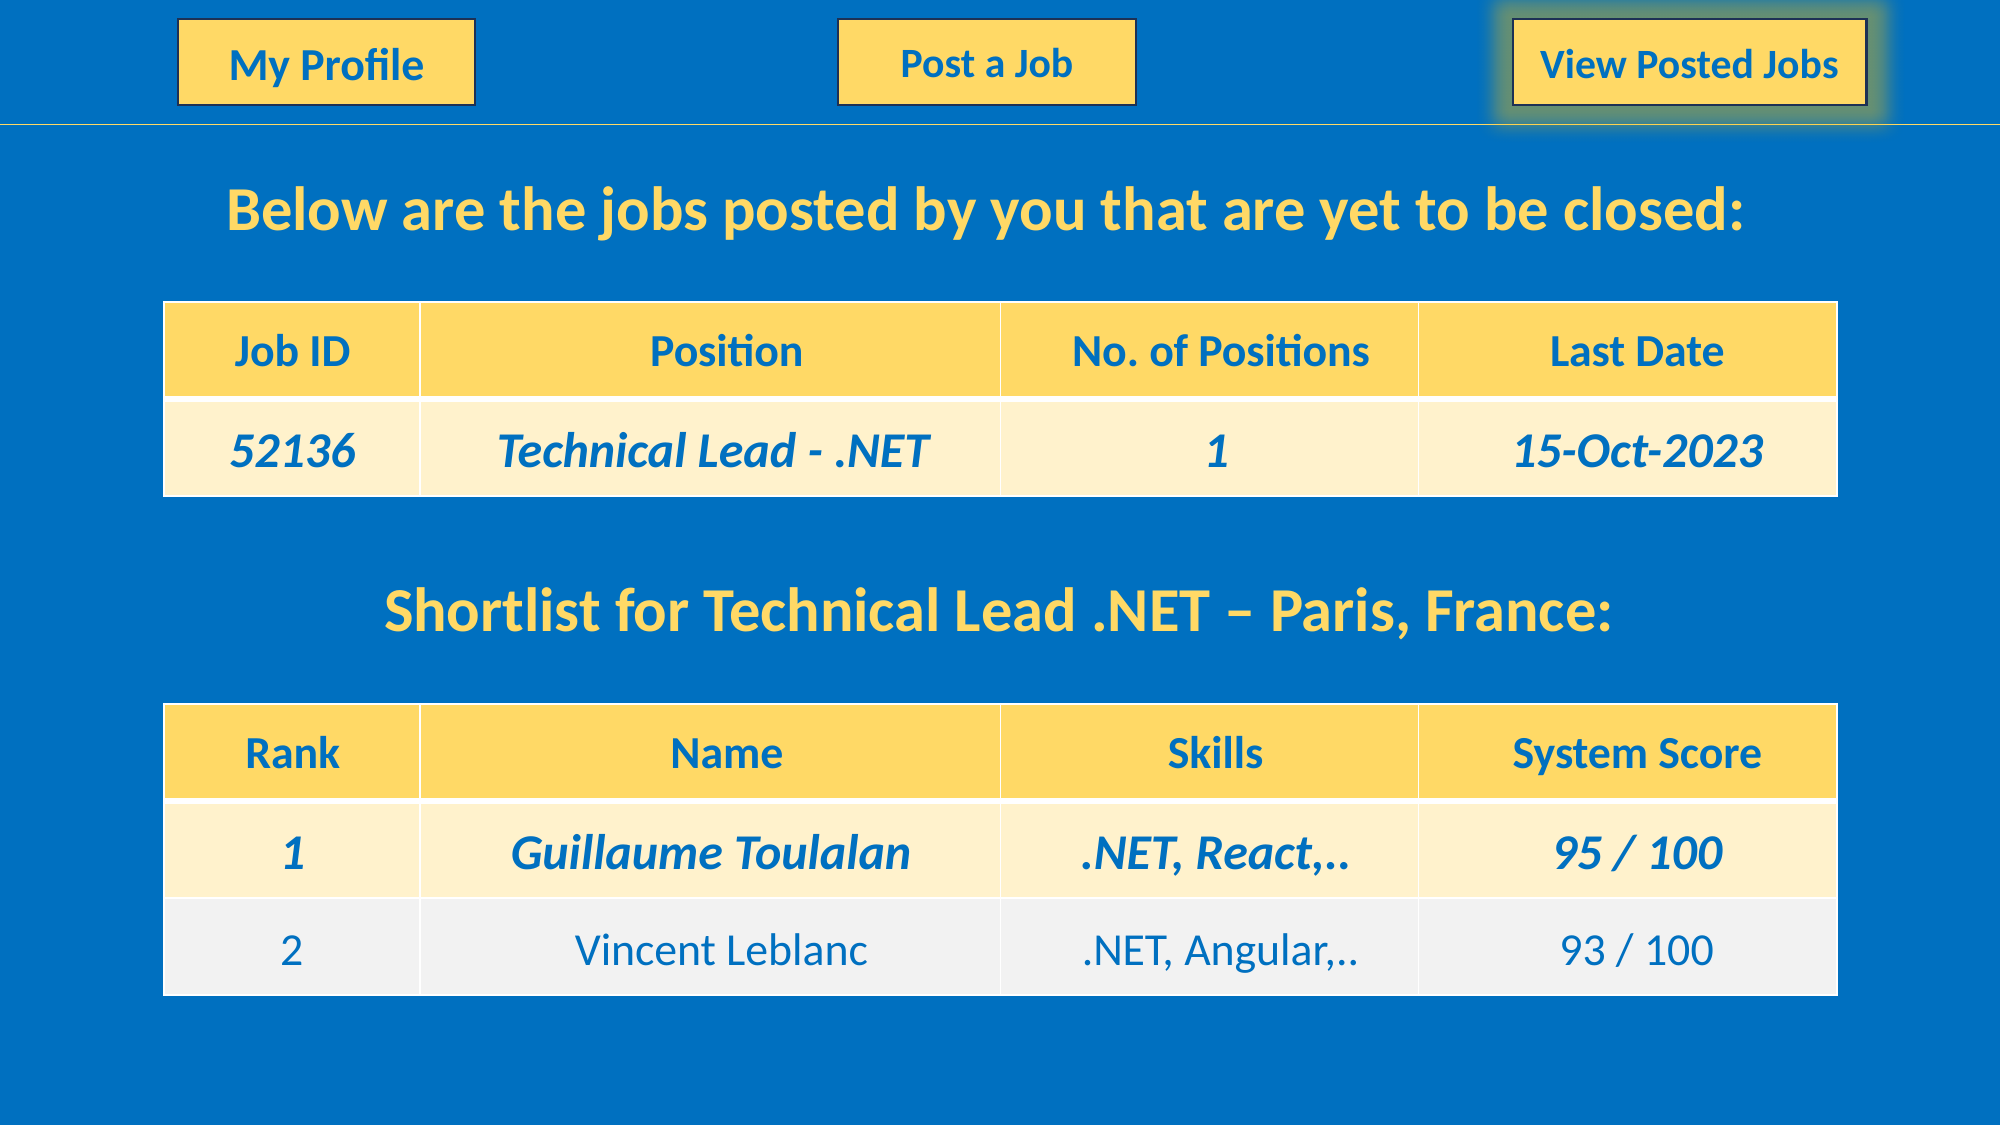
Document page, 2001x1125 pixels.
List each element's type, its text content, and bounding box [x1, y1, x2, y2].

text_box Technical Lead - .NET [475, 410, 969, 485]
text_box [1512, 18, 1868, 106]
table_cell [1001, 402, 1418, 495]
table_cell [165, 899, 419, 994]
text_box 1 [1064, 410, 1368, 485]
text_box Position [596, 312, 858, 383]
table_cell [1419, 899, 1836, 994]
text_box Rank [196, 714, 389, 785]
text_box No. of Positions [1053, 312, 1389, 383]
table_header [1001, 705, 1418, 798]
text_box Post a Job [867, 28, 1107, 93]
table_cell [1001, 804, 1418, 897]
text_box 93 / 100 [1484, 912, 1789, 982]
text_box Guillaume Toulalan [475, 811, 947, 912]
text_box Below are the jobs posted by you that are yet to be closed: [124, 160, 1850, 251]
text_box 52136 [196, 410, 389, 485]
text_box Shortlist for Technical Lead .NET – Paris, France: [137, 562, 1863, 652]
text_box My Profile [206, 27, 447, 98]
text_box System Score [1485, 714, 1790, 785]
text_box 1 [196, 811, 389, 887]
table_header [165, 705, 419, 798]
text_box Name [596, 714, 858, 785]
table_cell [421, 899, 1000, 994]
table_cell [421, 804, 1000, 897]
text_box Job ID [196, 312, 389, 383]
table_cell [421, 402, 1000, 495]
table_cell [165, 402, 419, 495]
text_box View Posted Jobs [1512, 28, 1867, 94]
text_box Last Date [1485, 312, 1790, 383]
text_box 2 [195, 912, 388, 982]
text_box 95 / 100 [1485, 811, 1789, 887]
text_box 15-Oct-2023 [1485, 410, 1789, 485]
table_cell [1001, 899, 1418, 994]
table_header [1001, 303, 1418, 396]
text_box [837, 18, 1137, 106]
table_header [421, 303, 1000, 396]
text_box .NET, React,.. [1064, 811, 1368, 887]
table_header [421, 705, 1000, 798]
table_cell [165, 804, 419, 897]
text_box Skills [1031, 714, 1400, 785]
table_header [1419, 705, 1836, 798]
table_header [1419, 303, 1836, 396]
table_header [165, 303, 419, 396]
text_box [177, 18, 476, 106]
table_cell [1419, 402, 1836, 495]
text_box .NET, Angular,.. [1052, 912, 1389, 982]
text_box Vincent Leblanc [474, 912, 968, 982]
table_cell [1419, 804, 1836, 897]
